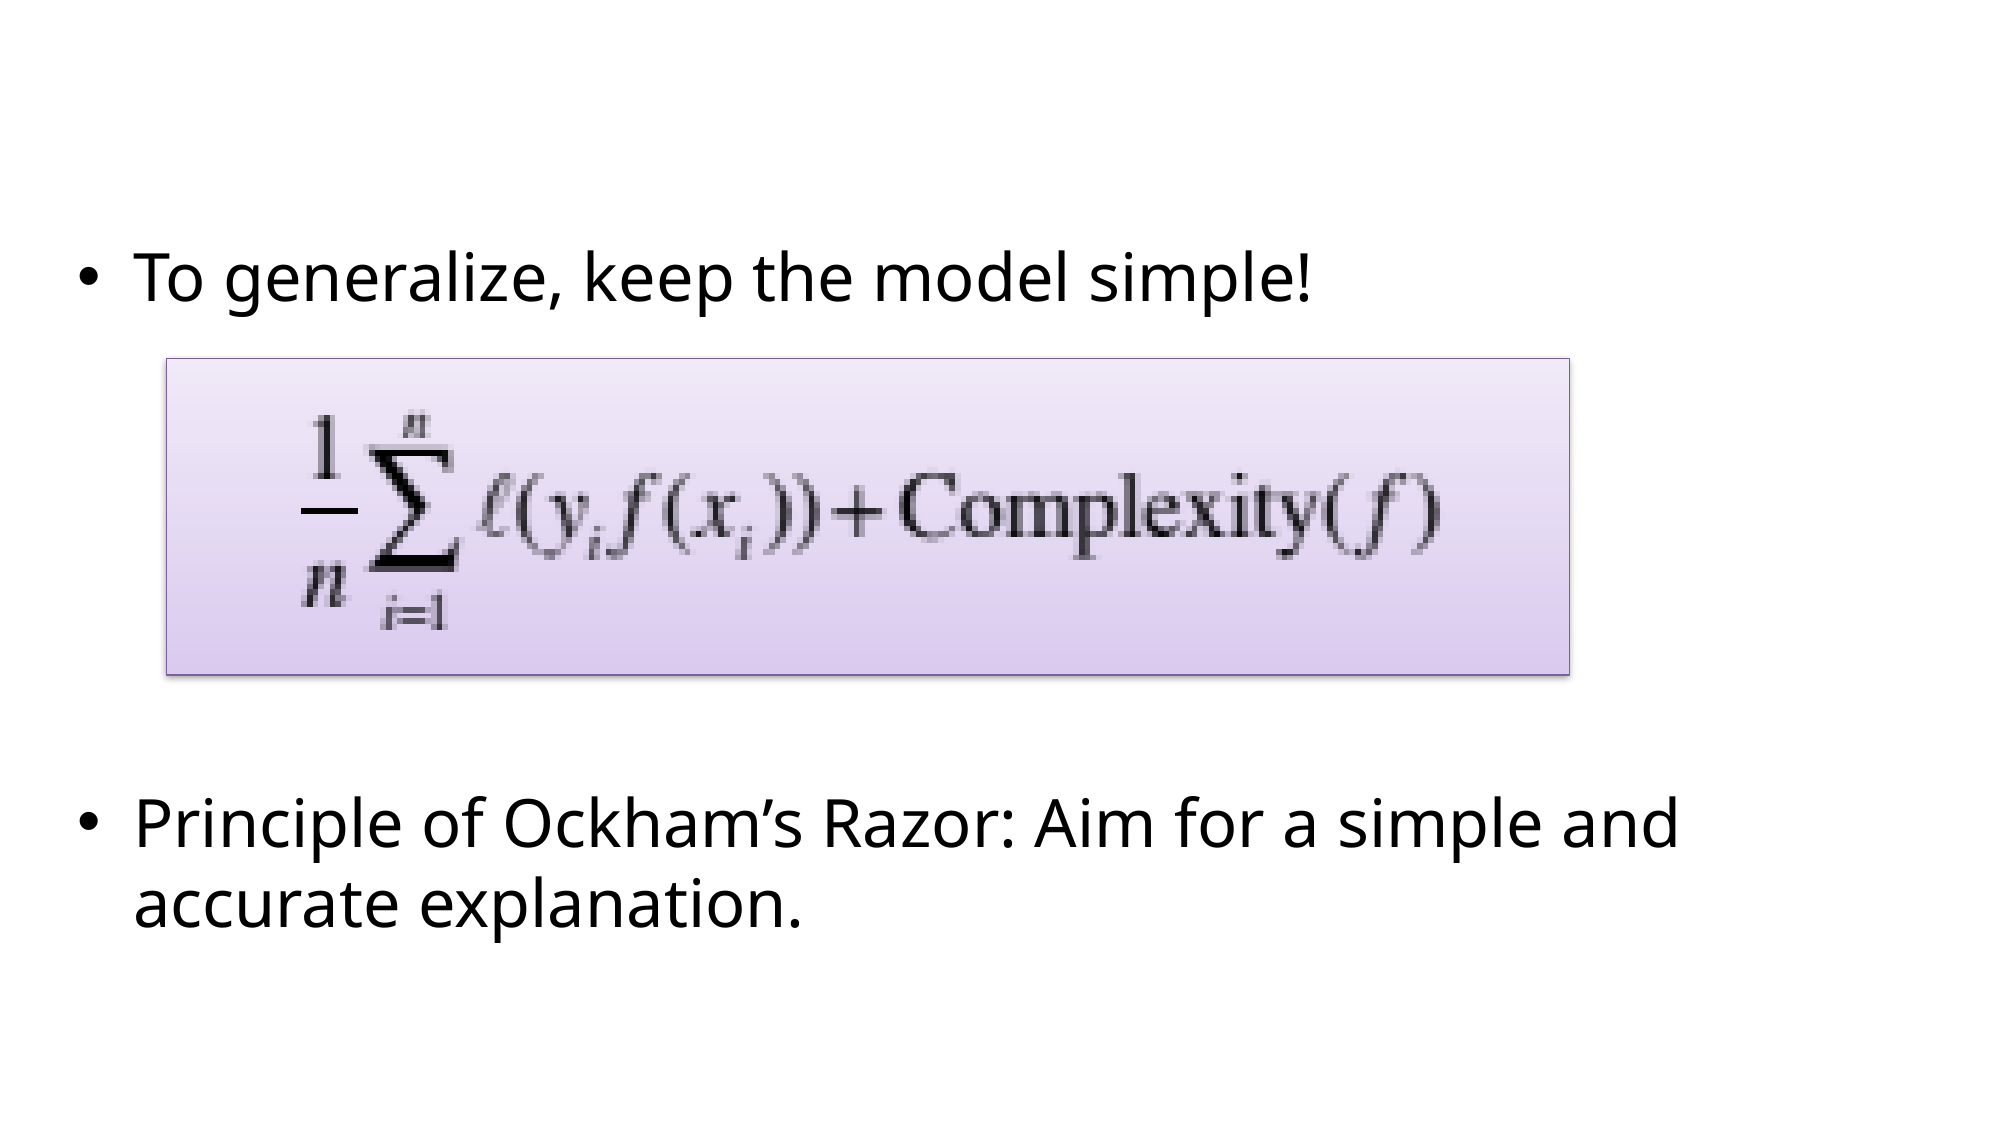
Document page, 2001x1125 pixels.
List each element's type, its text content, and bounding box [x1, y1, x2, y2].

list To generalize, keep the model simple! Principle of Ockham’s Razor: Aim for a simple and accurate explanation. [62, 227, 1837, 1096]
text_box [285, 375, 1446, 637]
